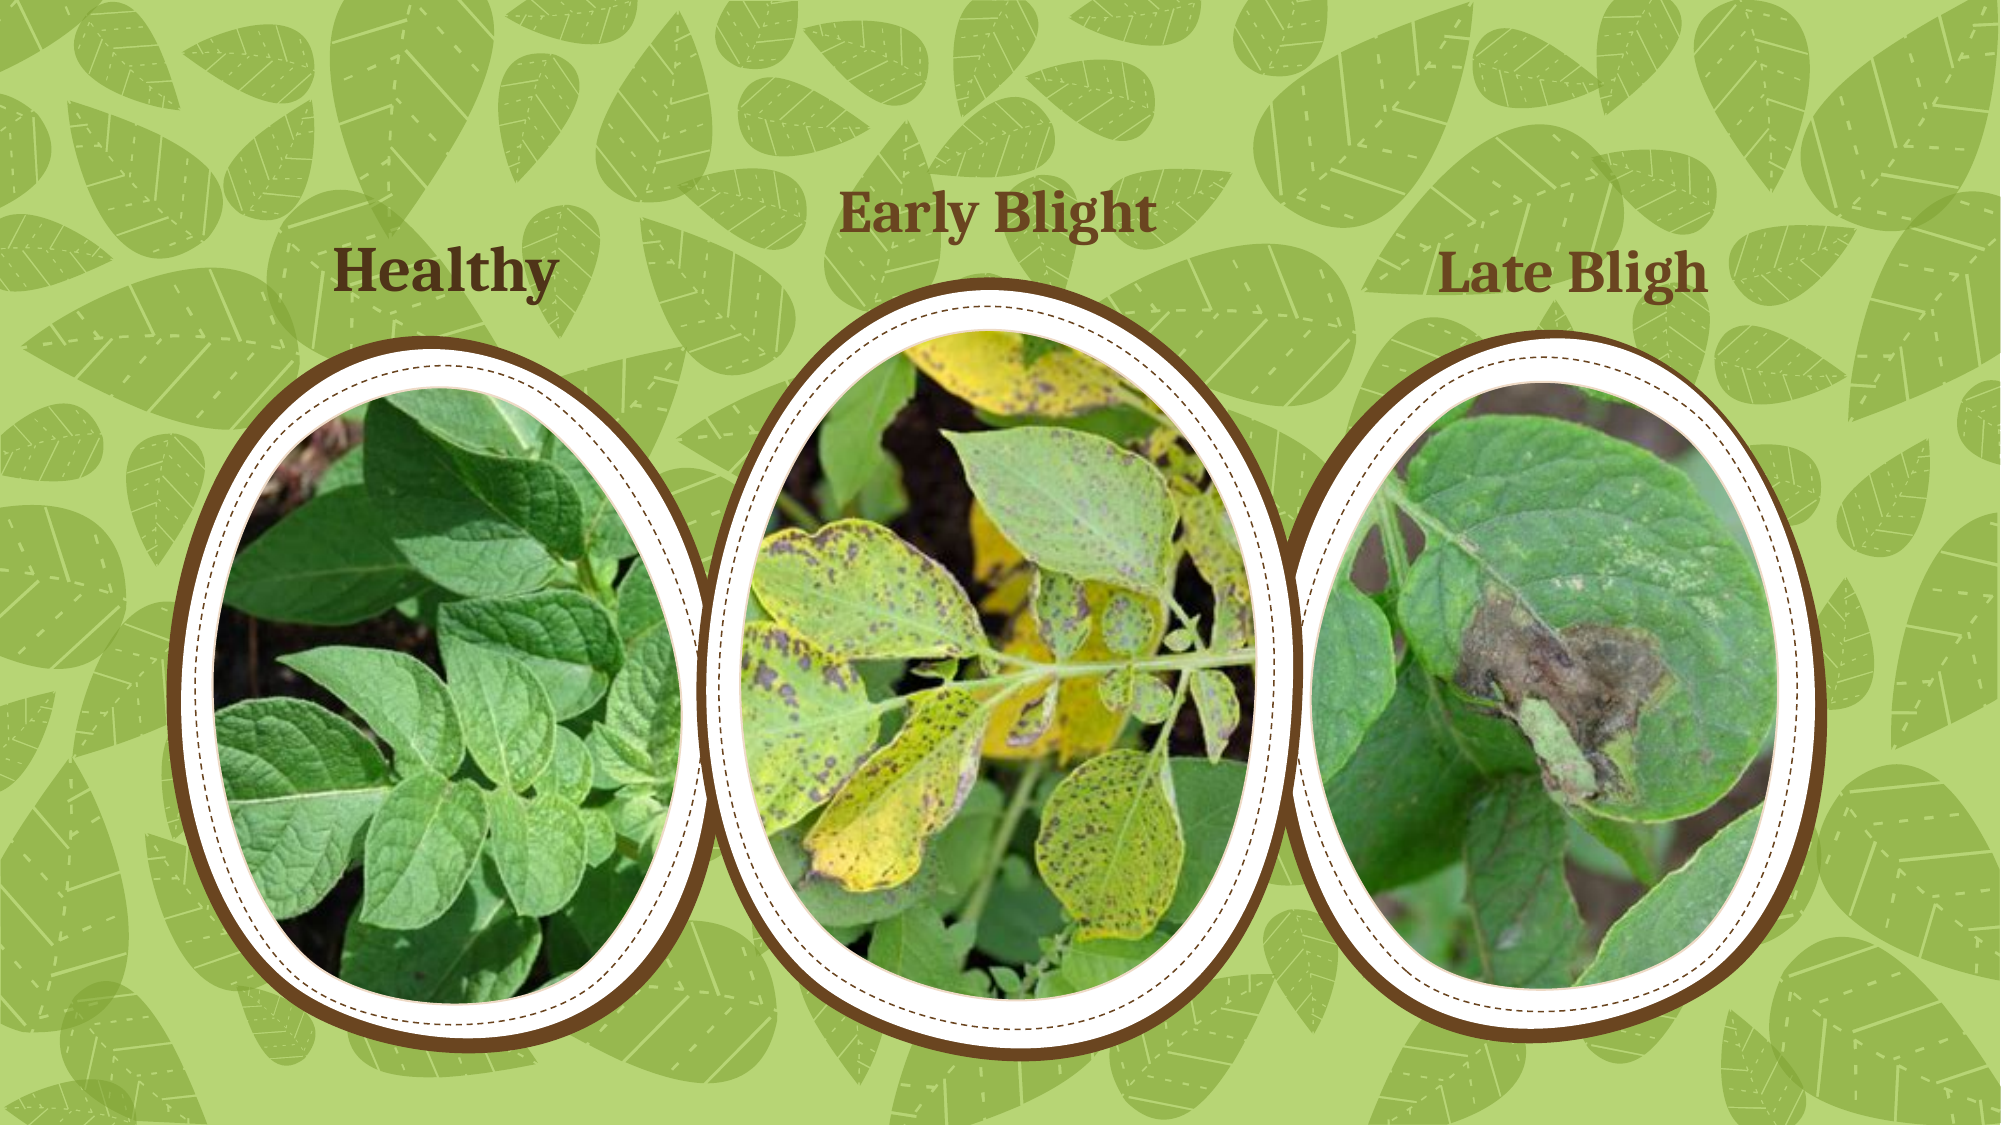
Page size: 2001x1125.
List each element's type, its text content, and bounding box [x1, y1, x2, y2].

picture [212, 387, 682, 1005]
picture [740, 329, 1257, 1001]
title Healthy [317, 226, 577, 314]
text_box Late Bligh [1423, 224, 1726, 312]
text_box Early Blight [823, 164, 1173, 252]
picture [1310, 381, 1779, 990]
